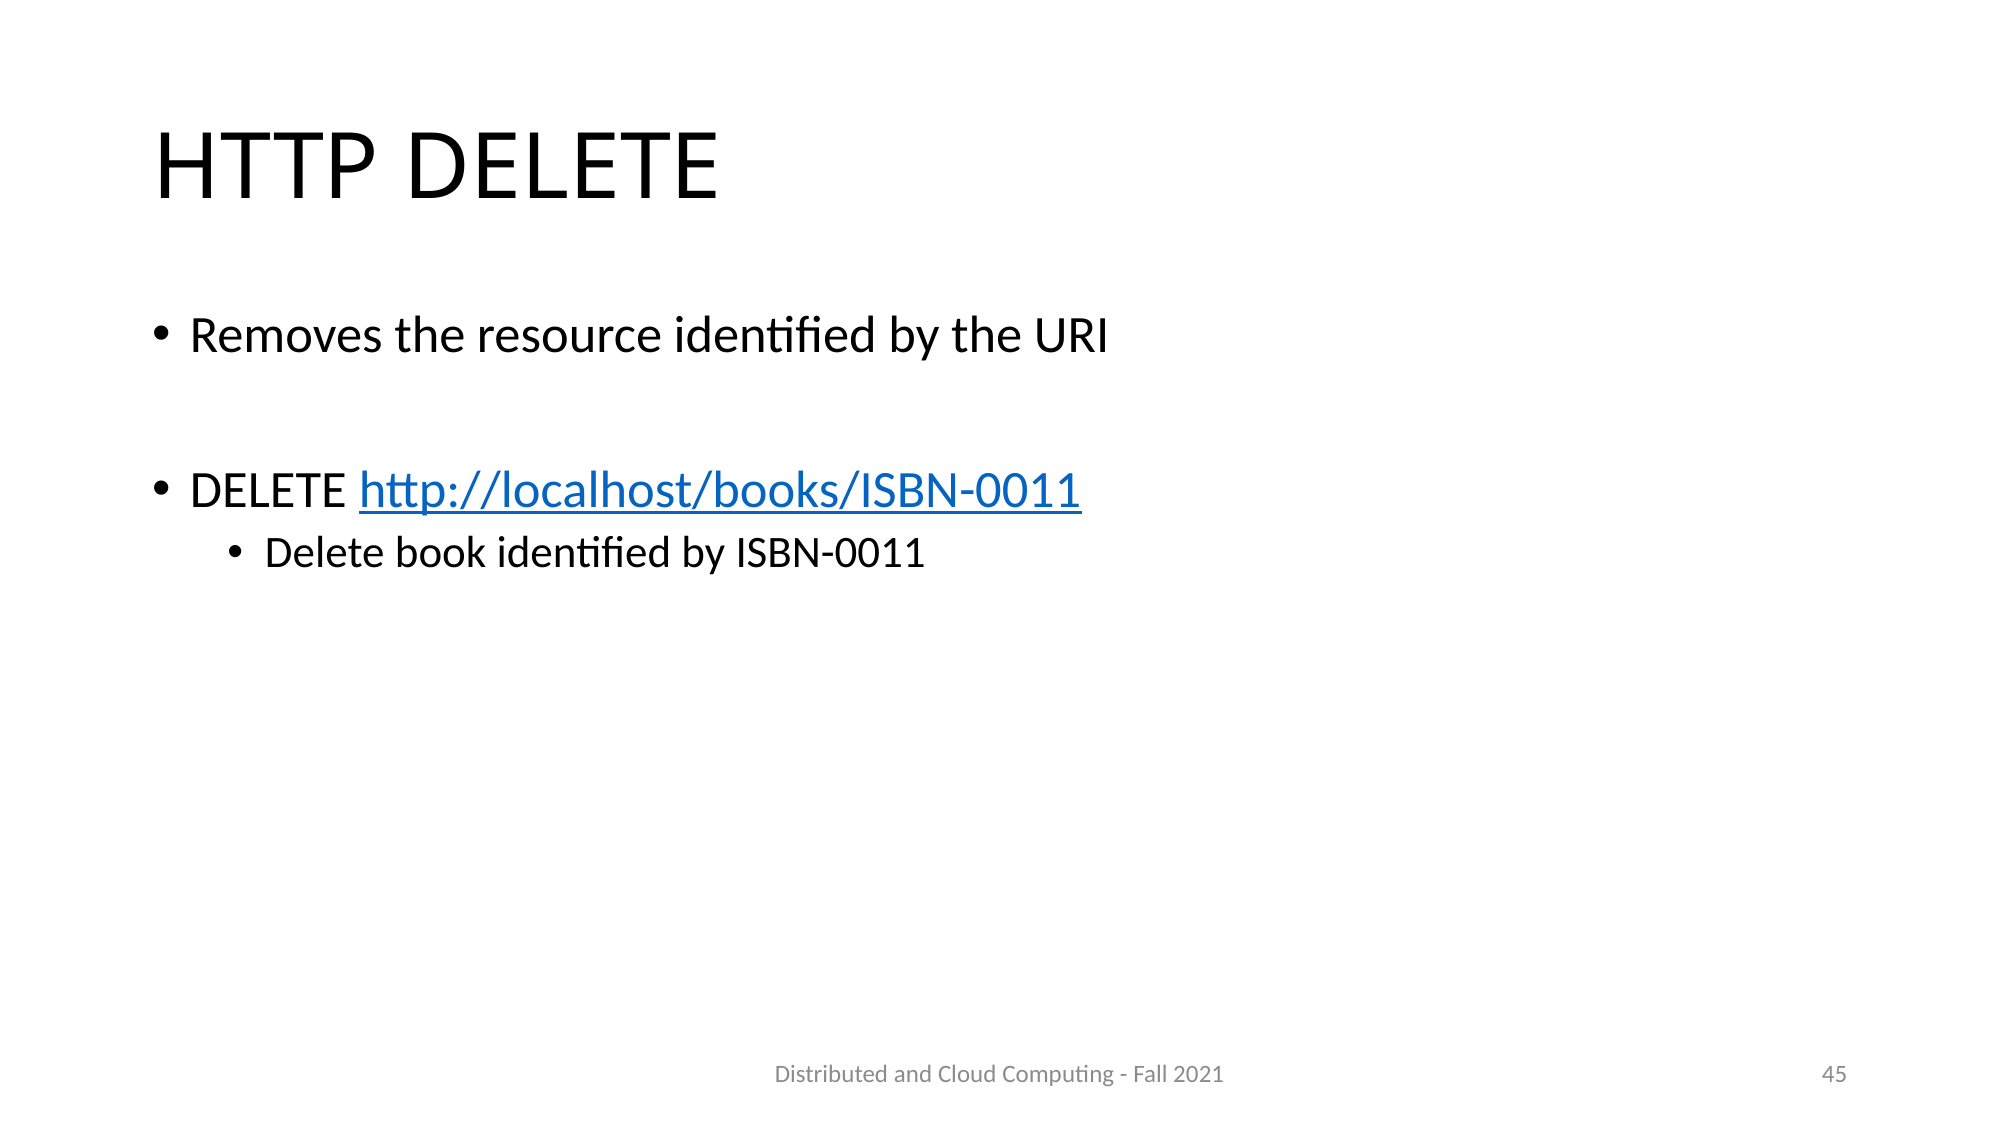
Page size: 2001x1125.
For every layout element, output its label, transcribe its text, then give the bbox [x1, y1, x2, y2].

slide_number 45 [1412, 1042, 1863, 1103]
title HTTP DELETE [137, 59, 1863, 278]
footer Distributed and Cloud Computing - Fall 2021 [662, 1042, 1338, 1103]
list Removes the resource identified by the URI DELETE http://localhost/books/ISBN-0011 Delete book identified by ISBN-0011 [137, 299, 1863, 1014]
